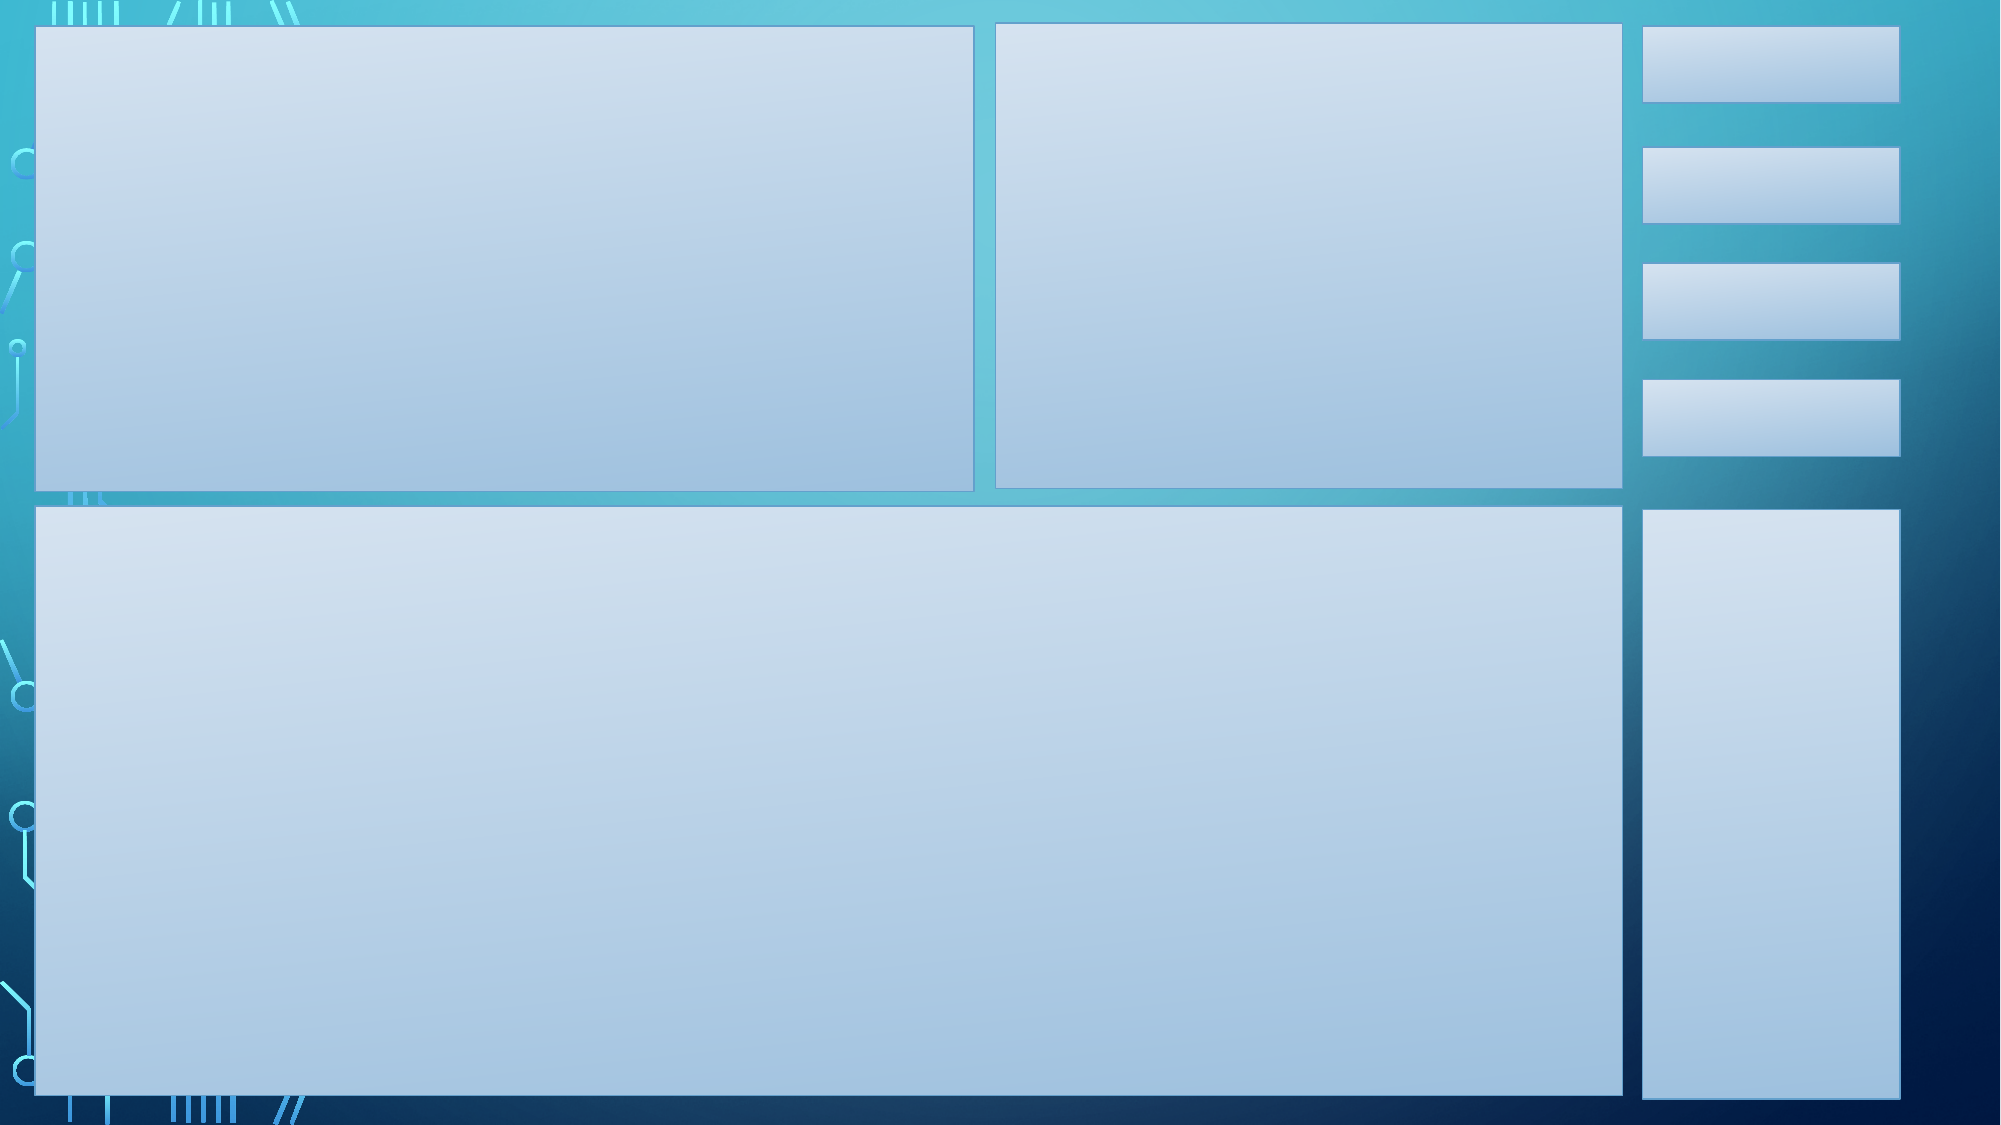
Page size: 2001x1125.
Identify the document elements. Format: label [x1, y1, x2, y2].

text_box [34, 505, 1623, 1096]
text_box [995, 22, 1623, 489]
text_box [1642, 146, 1901, 225]
text_box [1642, 379, 1901, 457]
text_box [34, 25, 975, 492]
text_box [1642, 509, 1901, 1100]
text_box [1642, 25, 1901, 104]
text_box [1642, 262, 1901, 341]
